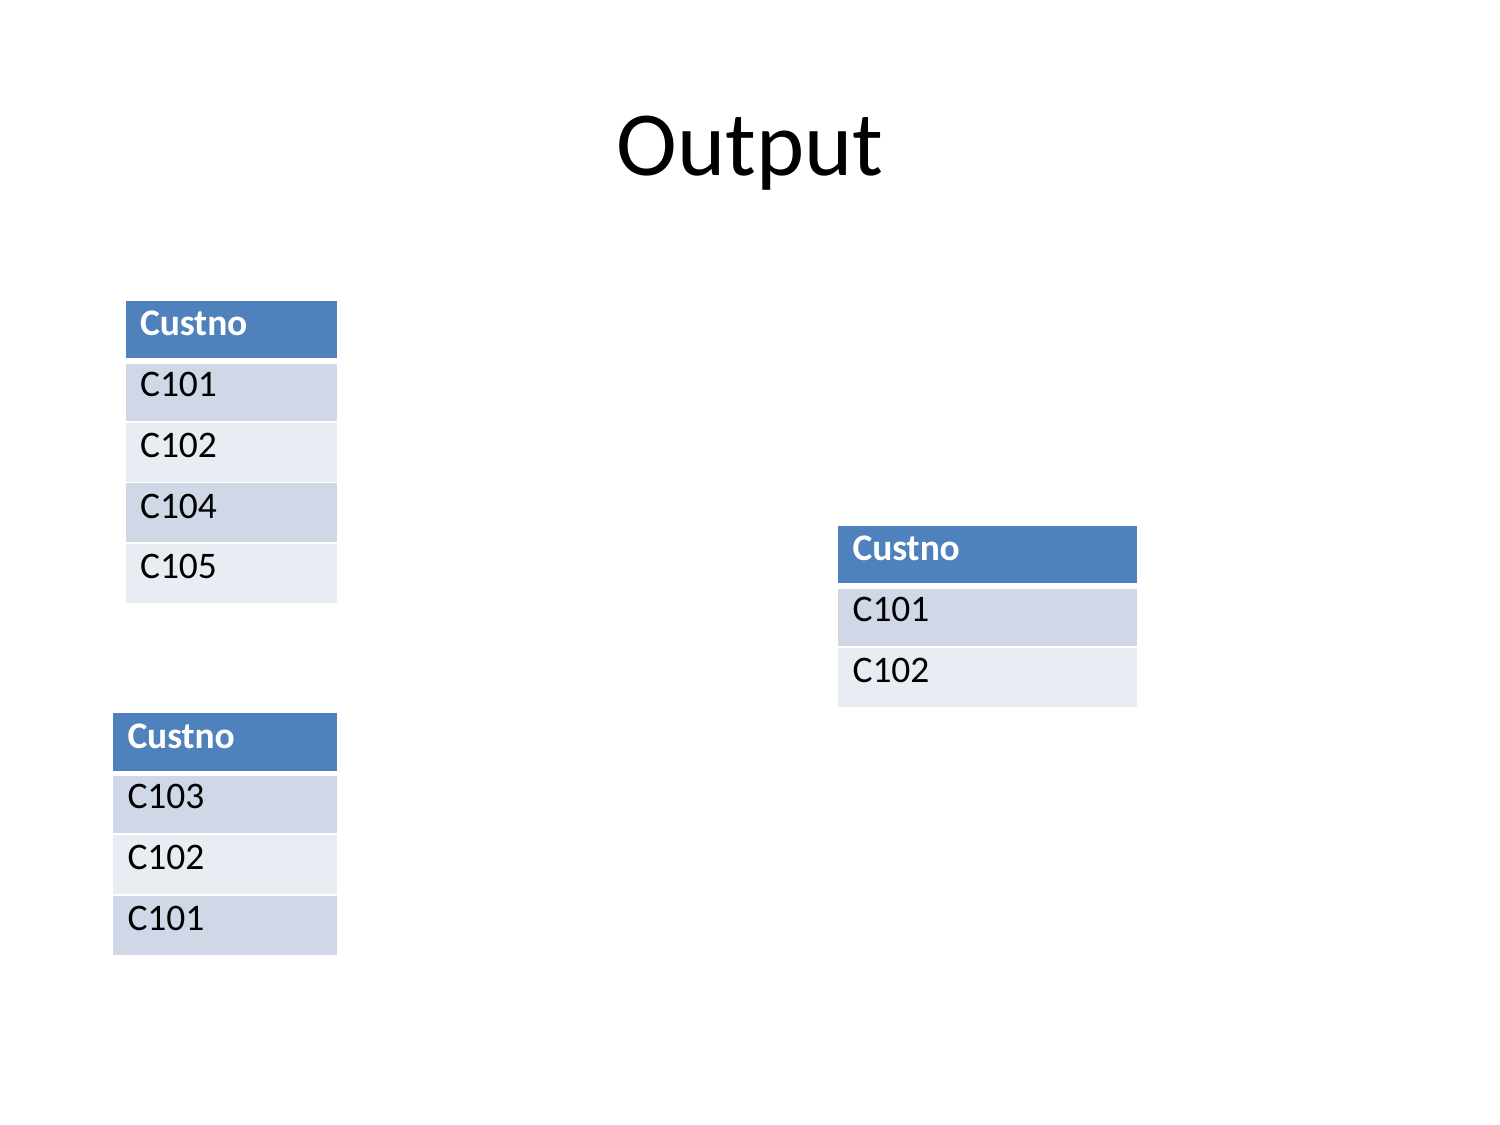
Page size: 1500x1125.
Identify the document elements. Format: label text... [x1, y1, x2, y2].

table_cell C101 [838, 589, 1137, 646]
table_cell C101 [113, 896, 337, 955]
table_header Custno [126, 301, 337, 358]
table_cell C102 [113, 835, 337, 894]
table_header Custno [113, 713, 337, 771]
table_cell C104 [126, 483, 337, 542]
table_cell C102 [126, 423, 337, 482]
title Output [75, 45, 1425, 233]
table_cell C101 [126, 364, 337, 421]
table_cell C102 [838, 648, 1137, 707]
table_cell C105 [126, 544, 337, 603]
table_cell C103 [113, 776, 337, 833]
table_header Custno [838, 526, 1137, 583]
